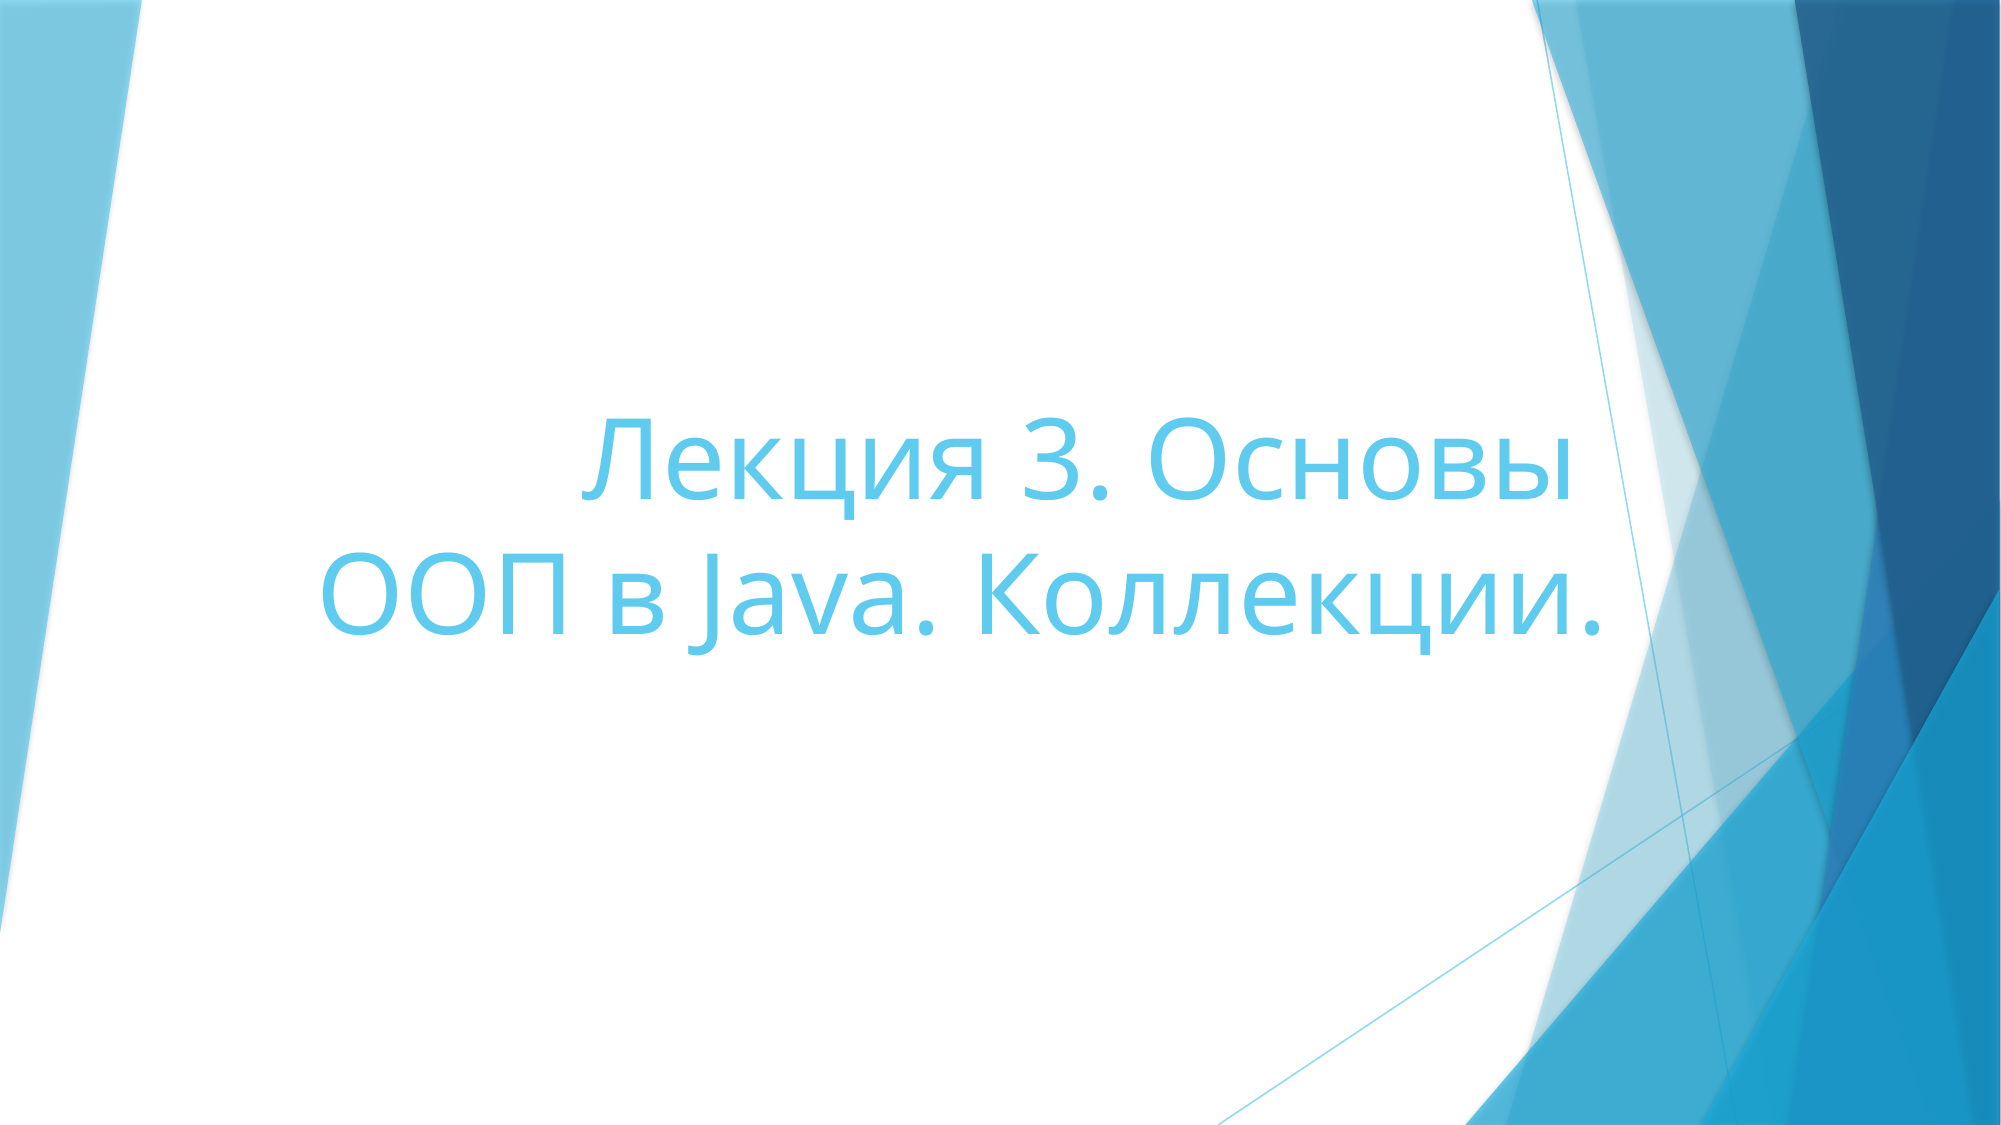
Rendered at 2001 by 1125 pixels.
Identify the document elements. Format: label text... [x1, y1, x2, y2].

subtitle [247, 664, 1623, 878]
title Лекция 3. Основы ООП в Java. Коллекции. [247, 394, 1623, 664]
